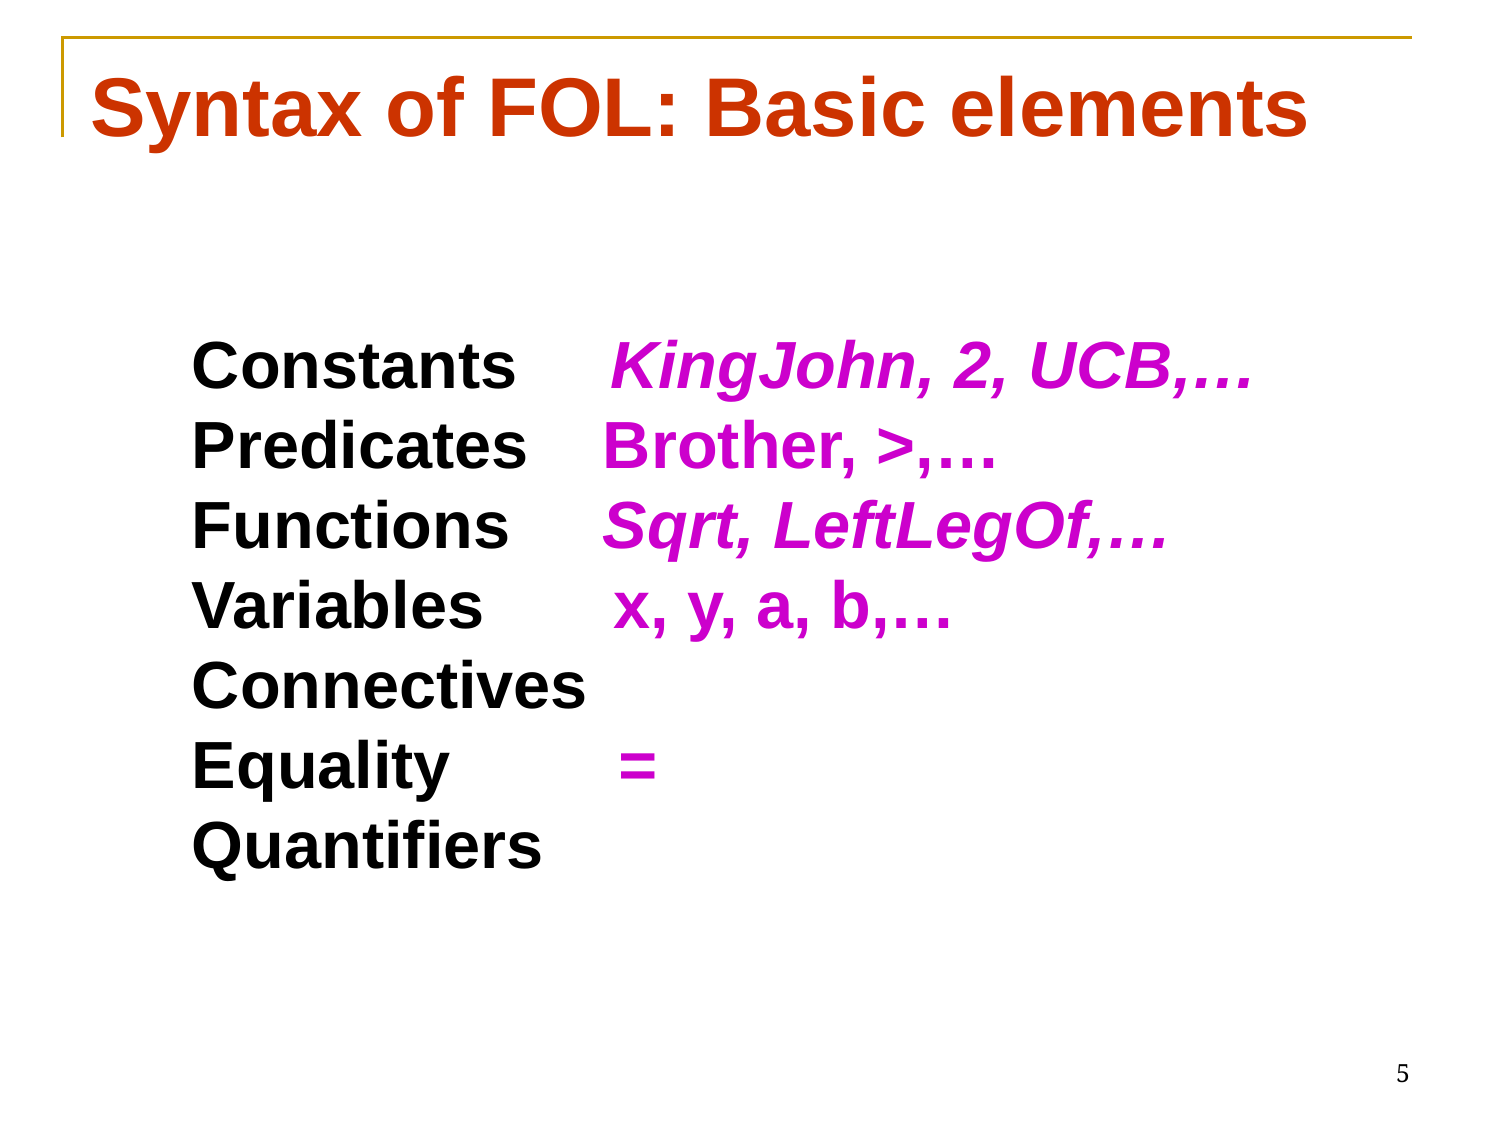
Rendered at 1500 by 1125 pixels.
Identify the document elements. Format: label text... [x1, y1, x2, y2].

title Syntax of FOL: Basic elements [74, 45, 1426, 233]
slide_number 5 [1074, 1023, 1426, 1100]
